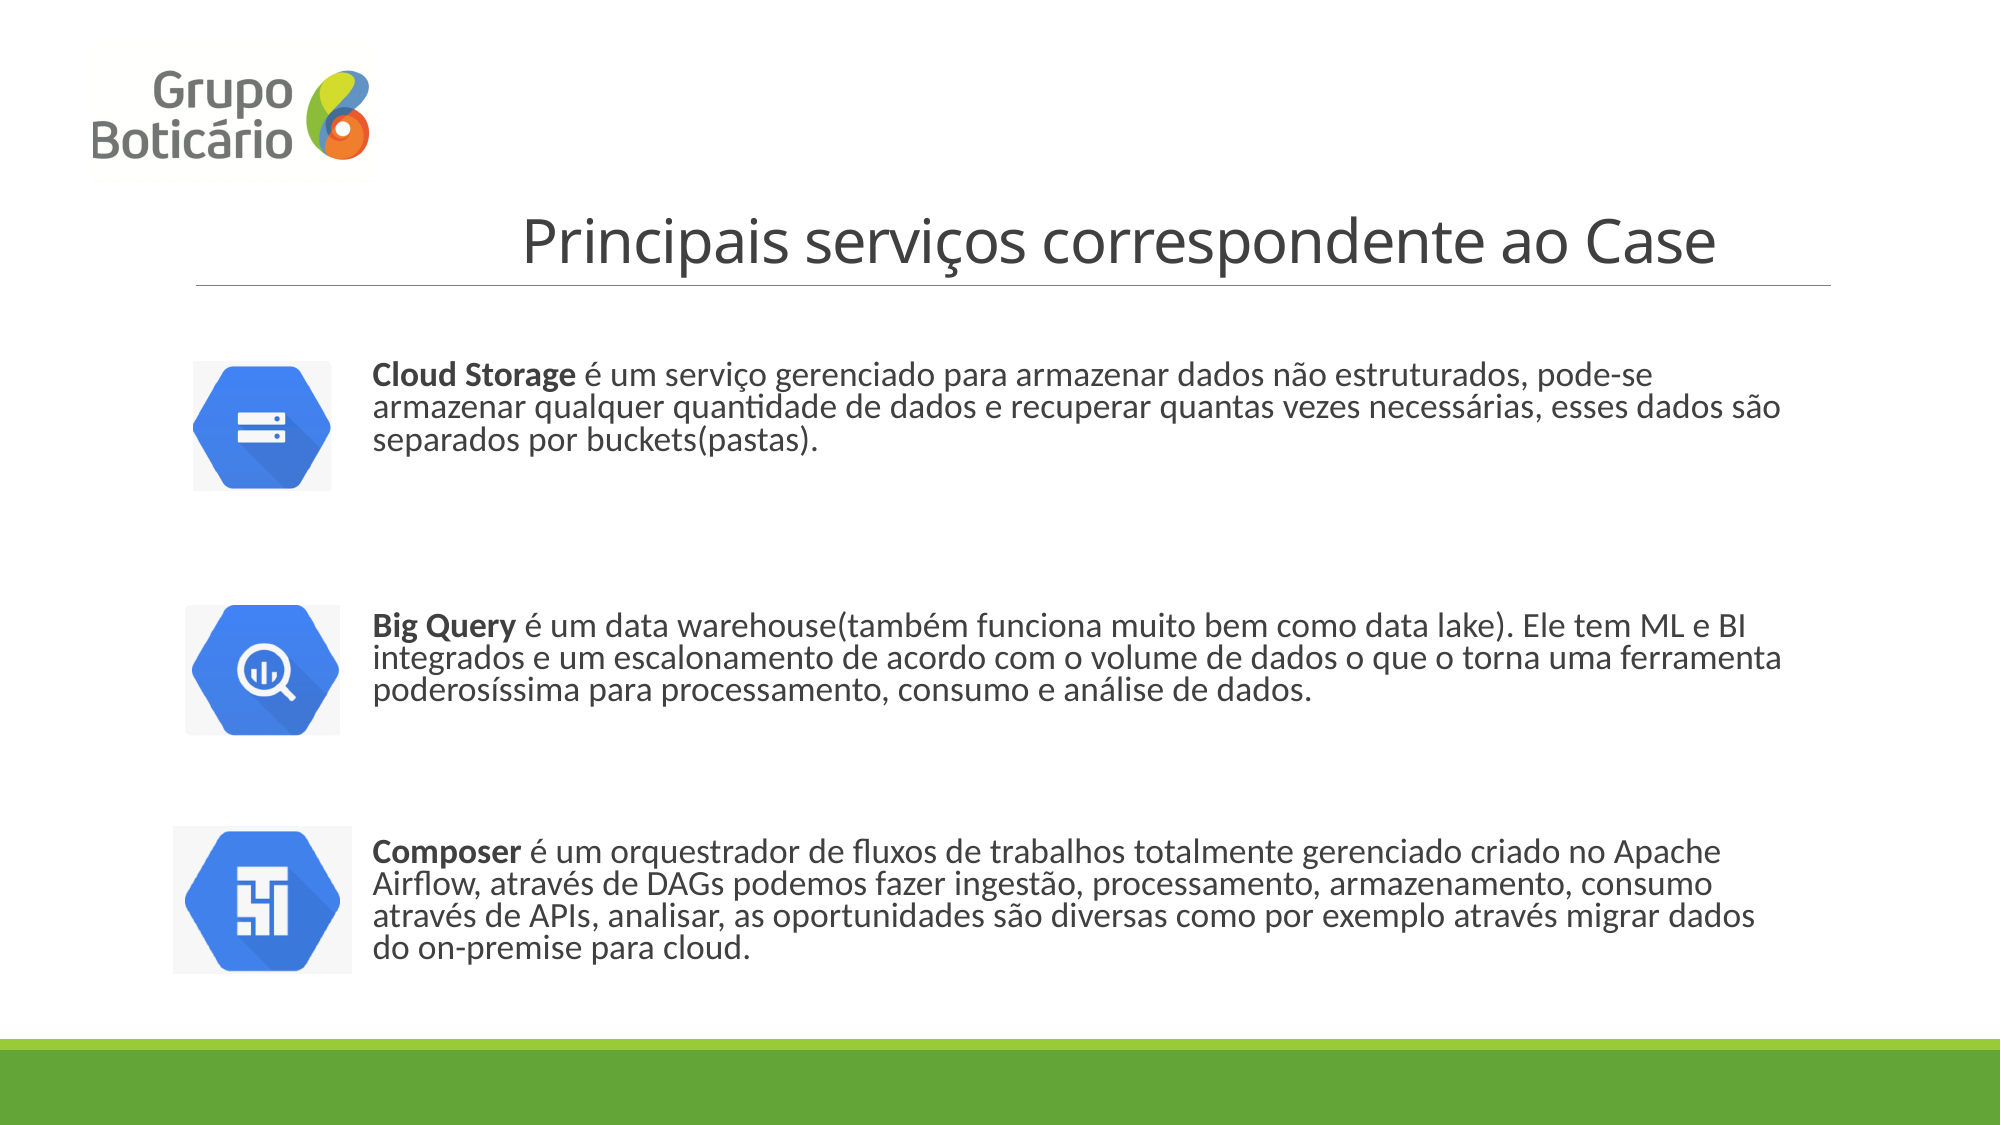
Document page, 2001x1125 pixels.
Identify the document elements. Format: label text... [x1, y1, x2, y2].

title Principais serviços correspondente ao Case [506, 181, 1830, 285]
text_box Big Query é um data warehouse(também funciona muito bem como data lake). Ele tem ML e BI integrados e um escalonamento de acordo com o volume de dados o que o torna uma ferramenta poderosíssima para processamento, consumo e análise de dados. [372, 604, 1803, 749]
list Cloud Storage é um serviço gerenciado para armazenar dados não estruturados, pode-se armazenar qualquer quantidade de dados e recuperar quantas vezes necessárias, esses dados são separados por buckets(pastas). [372, 353, 1803, 498]
picture [184, 603, 341, 737]
picture [193, 360, 332, 491]
text_box Composer é um orquestrador de fluxos de trabalhos totalmente gerenciado criado no Apache Airflow, através de DAGs podemos fazer ingestão, processamento, armazenamento, consumo através de APIs, analisar, as oportunidades são diversas como por exemplo através migrar dados do on-premise para cloud. [372, 830, 1803, 975]
picture [92, 40, 374, 182]
picture [173, 826, 352, 974]
